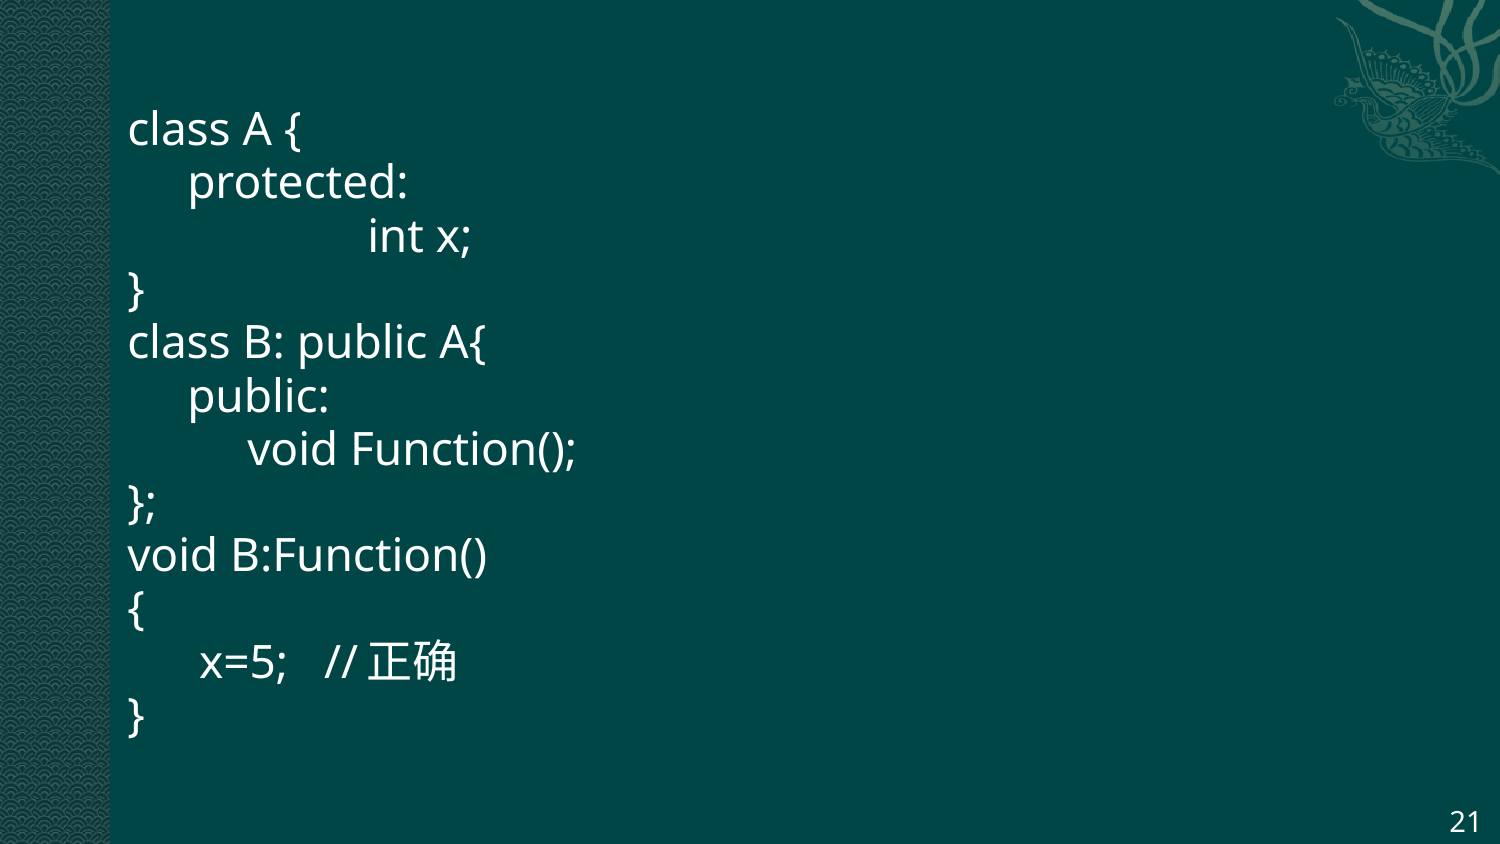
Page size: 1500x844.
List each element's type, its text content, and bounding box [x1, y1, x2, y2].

list class A { protected: int x; } class B: public A{ public: void Function(); }; void B:Function() { x=5; //正确 } [112, 103, 1388, 750]
picture [0, 0, 110, 844]
text_box 21 [1397, 795, 1498, 844]
